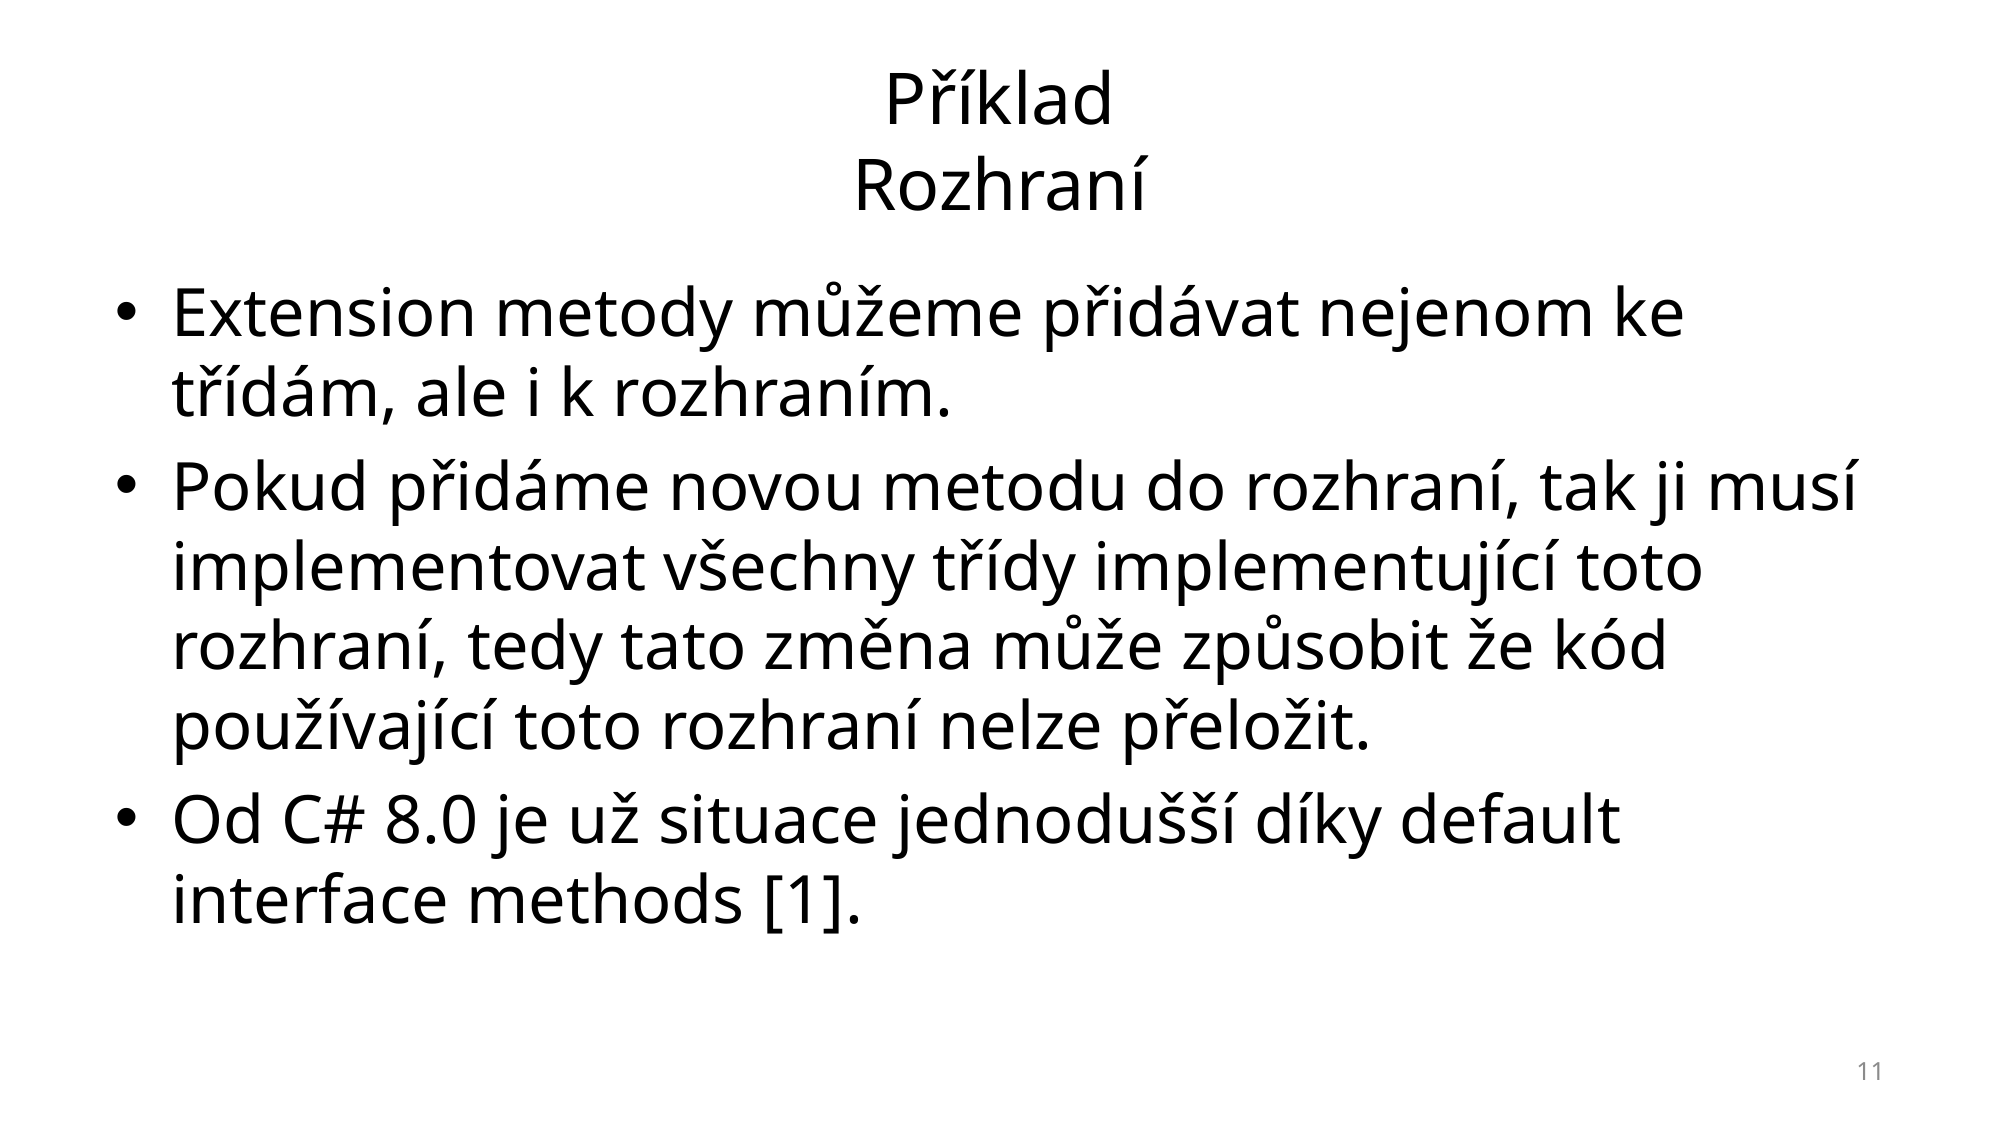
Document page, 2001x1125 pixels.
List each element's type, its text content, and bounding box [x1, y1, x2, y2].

list Extension metody můžeme přidávat nejenom ke třídám, ale i k rozhraním. Pokud přidáme novou metodu do rozhraní, tak ji musí implementovat všechny třídy implementující toto rozhraní, tedy tato změna může způsobit že kód používající toto rozhraní nelze přeložit. Od C# 8.0 je už situace jednodušší díky default interface methods [1]. [99, 262, 1900, 1005]
slide_number 11 [1433, 1042, 1900, 1103]
title Příklad Rozhraní [99, 45, 1900, 233]
